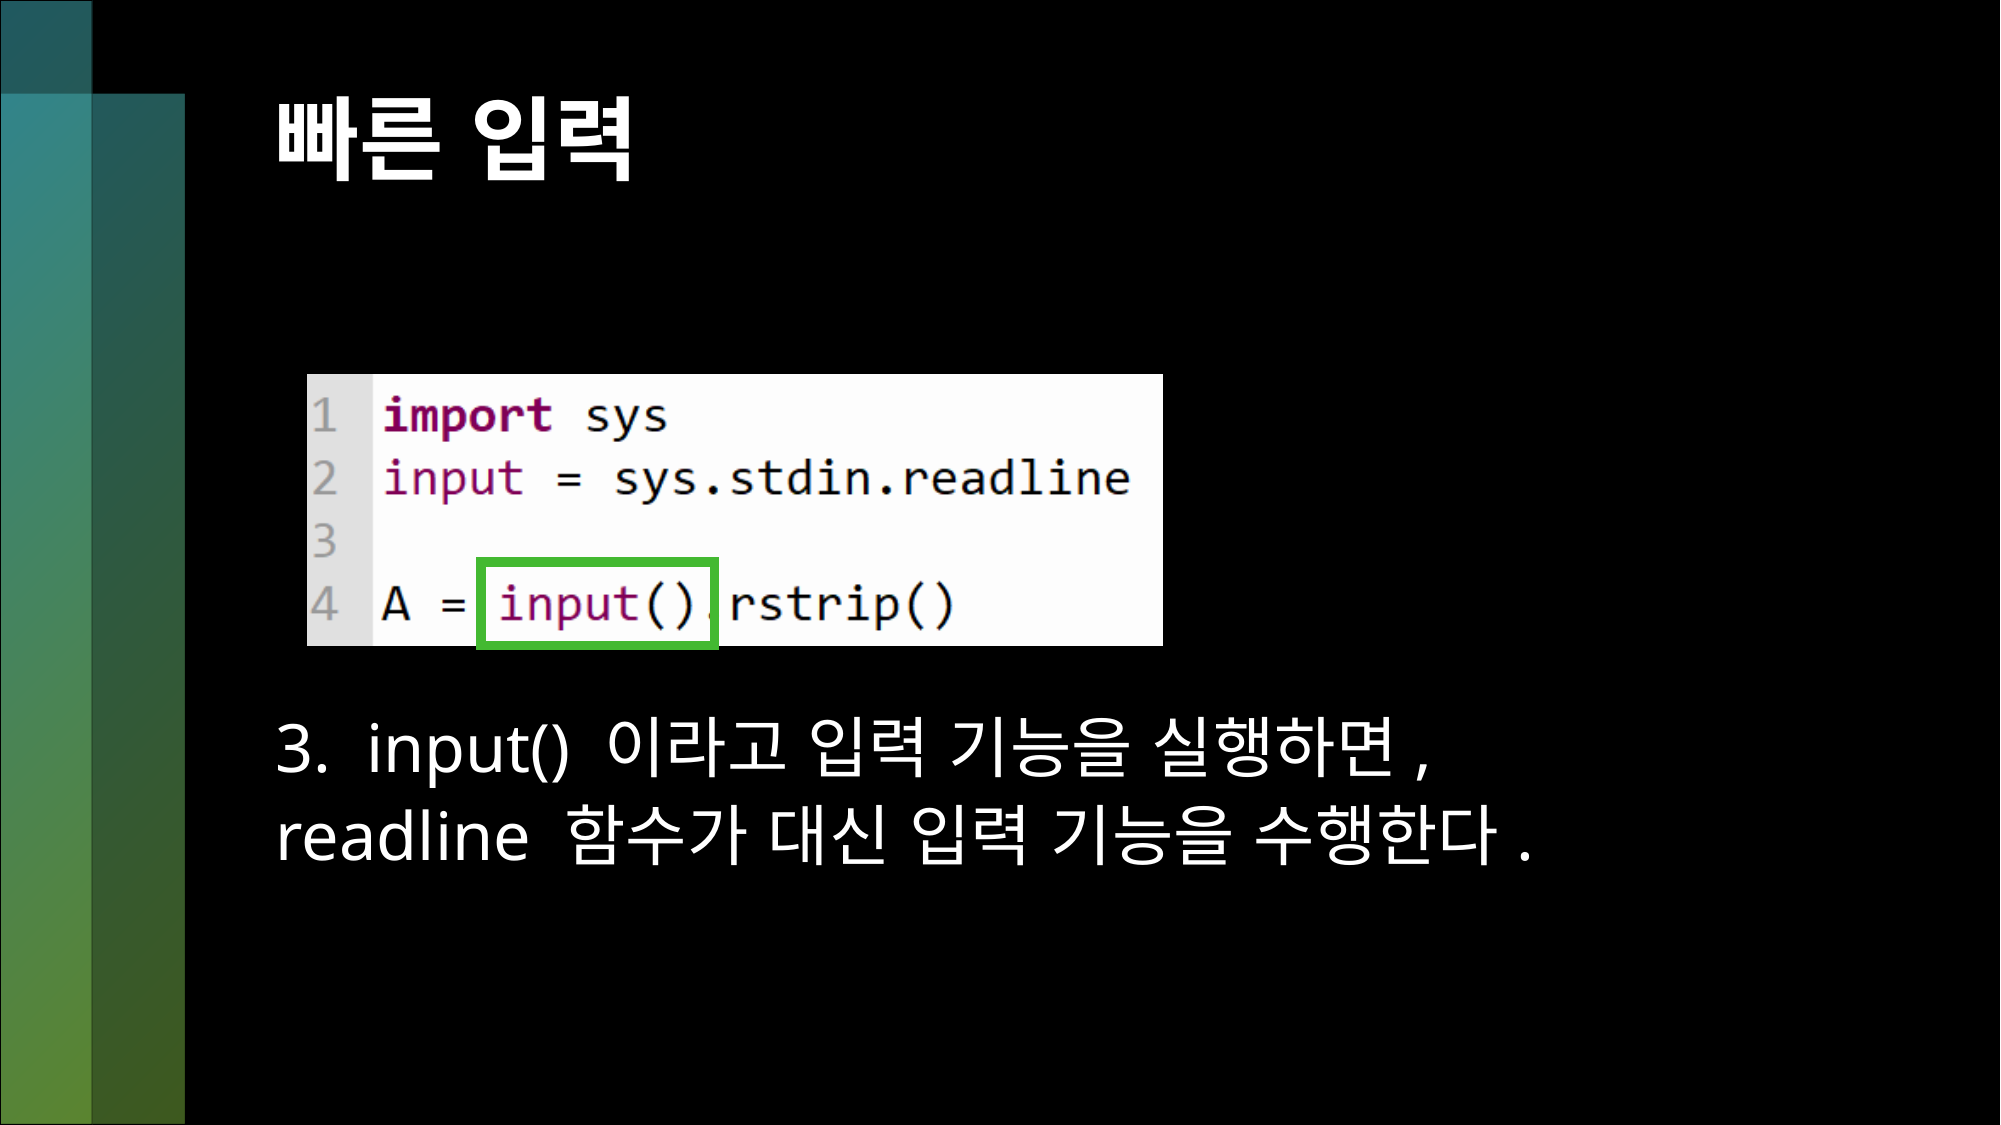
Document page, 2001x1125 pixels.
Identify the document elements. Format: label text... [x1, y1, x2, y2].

picture [307, 374, 1163, 646]
title 빠른 입력 [260, 74, 1817, 329]
list 3. input() 이라고 입력 기능을 실행하면, readline 함수가 대신 입력 기능을 수행한다. [260, 354, 1817, 999]
